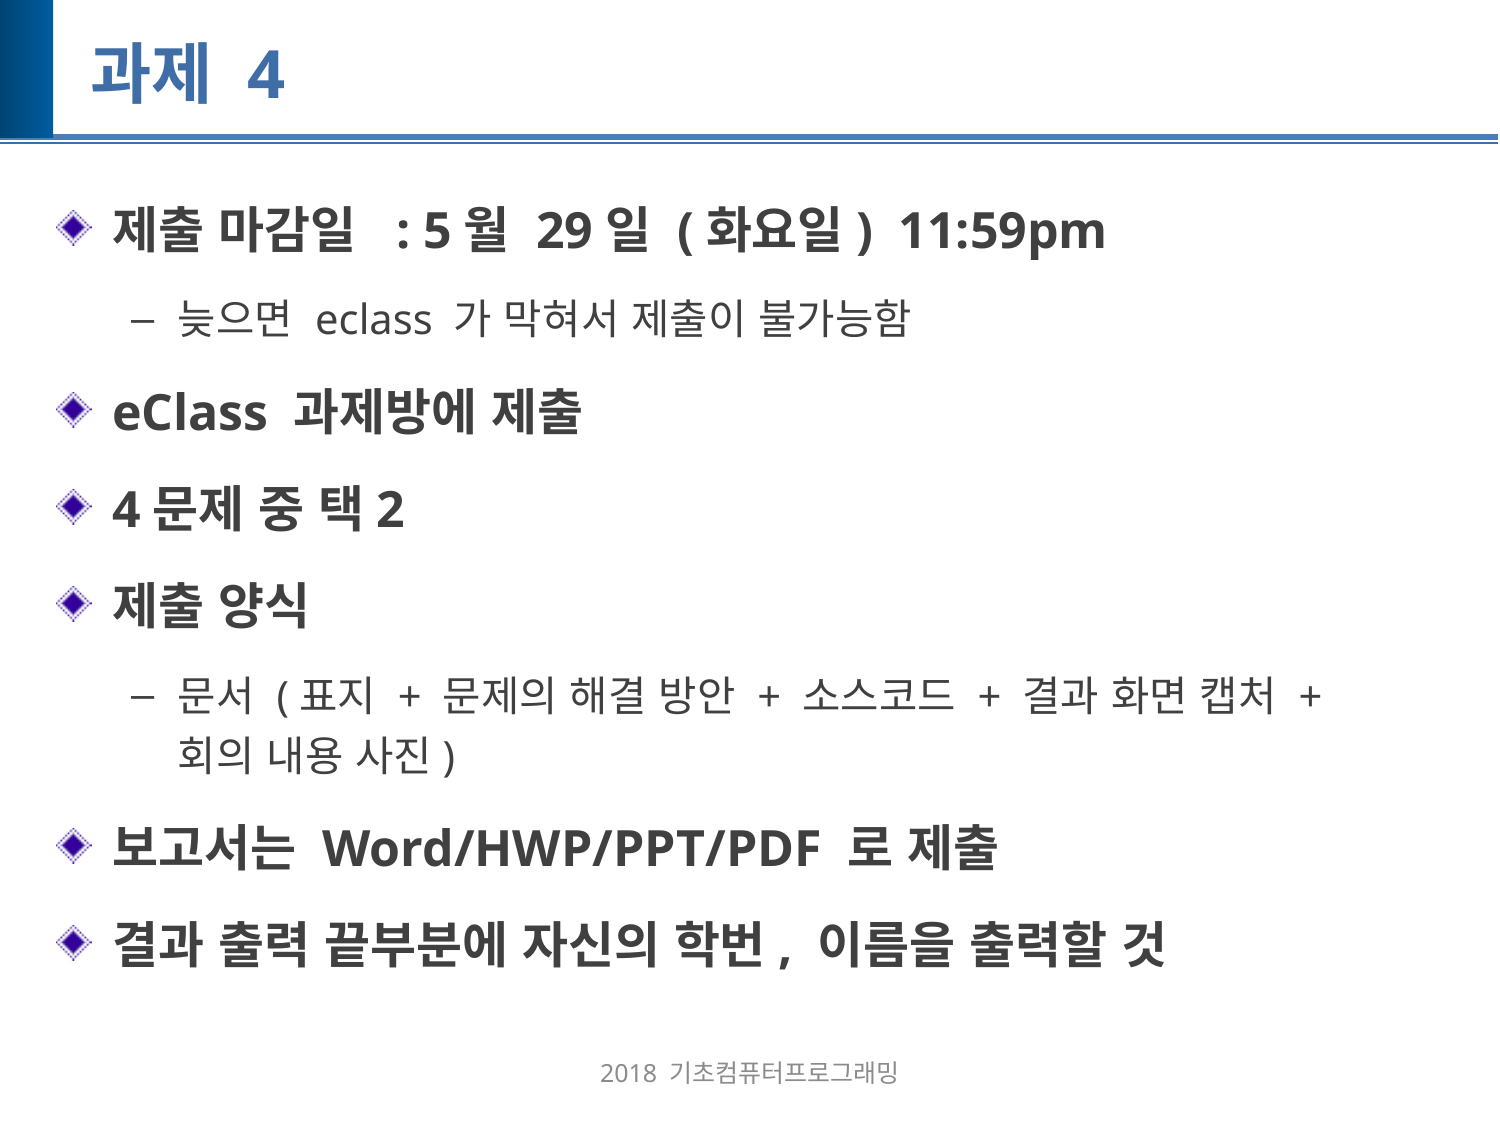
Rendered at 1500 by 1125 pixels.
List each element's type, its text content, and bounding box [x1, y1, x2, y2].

picture [56, 828, 92, 864]
picture [56, 586, 92, 622]
picture [56, 392, 92, 428]
list 제출 마감일 : 5월 29일 (화요일) 11:59pm 늦으면 eclass 가 막혀서 제출이 불가능함 eClass 과제방에 제출 4문제 중 택2 제출 양식 문서 (표지 + 문제의 해결 방안 + 소스코드 + 결과 화면 캡처 + 회의 내용 사진) 보고서는 Word/HWP/PPT/PDF 로 제출 결과 출력 끝부분에 자신의 학번, 이름을 출력할 것 [41, 178, 1391, 995]
title 과제 4 [75, 32, 1425, 113]
picture [56, 925, 92, 961]
picture [56, 210, 92, 246]
footer 2018 기초컴퓨터프로그래밍 [512, 1042, 988, 1103]
picture [56, 489, 92, 525]
